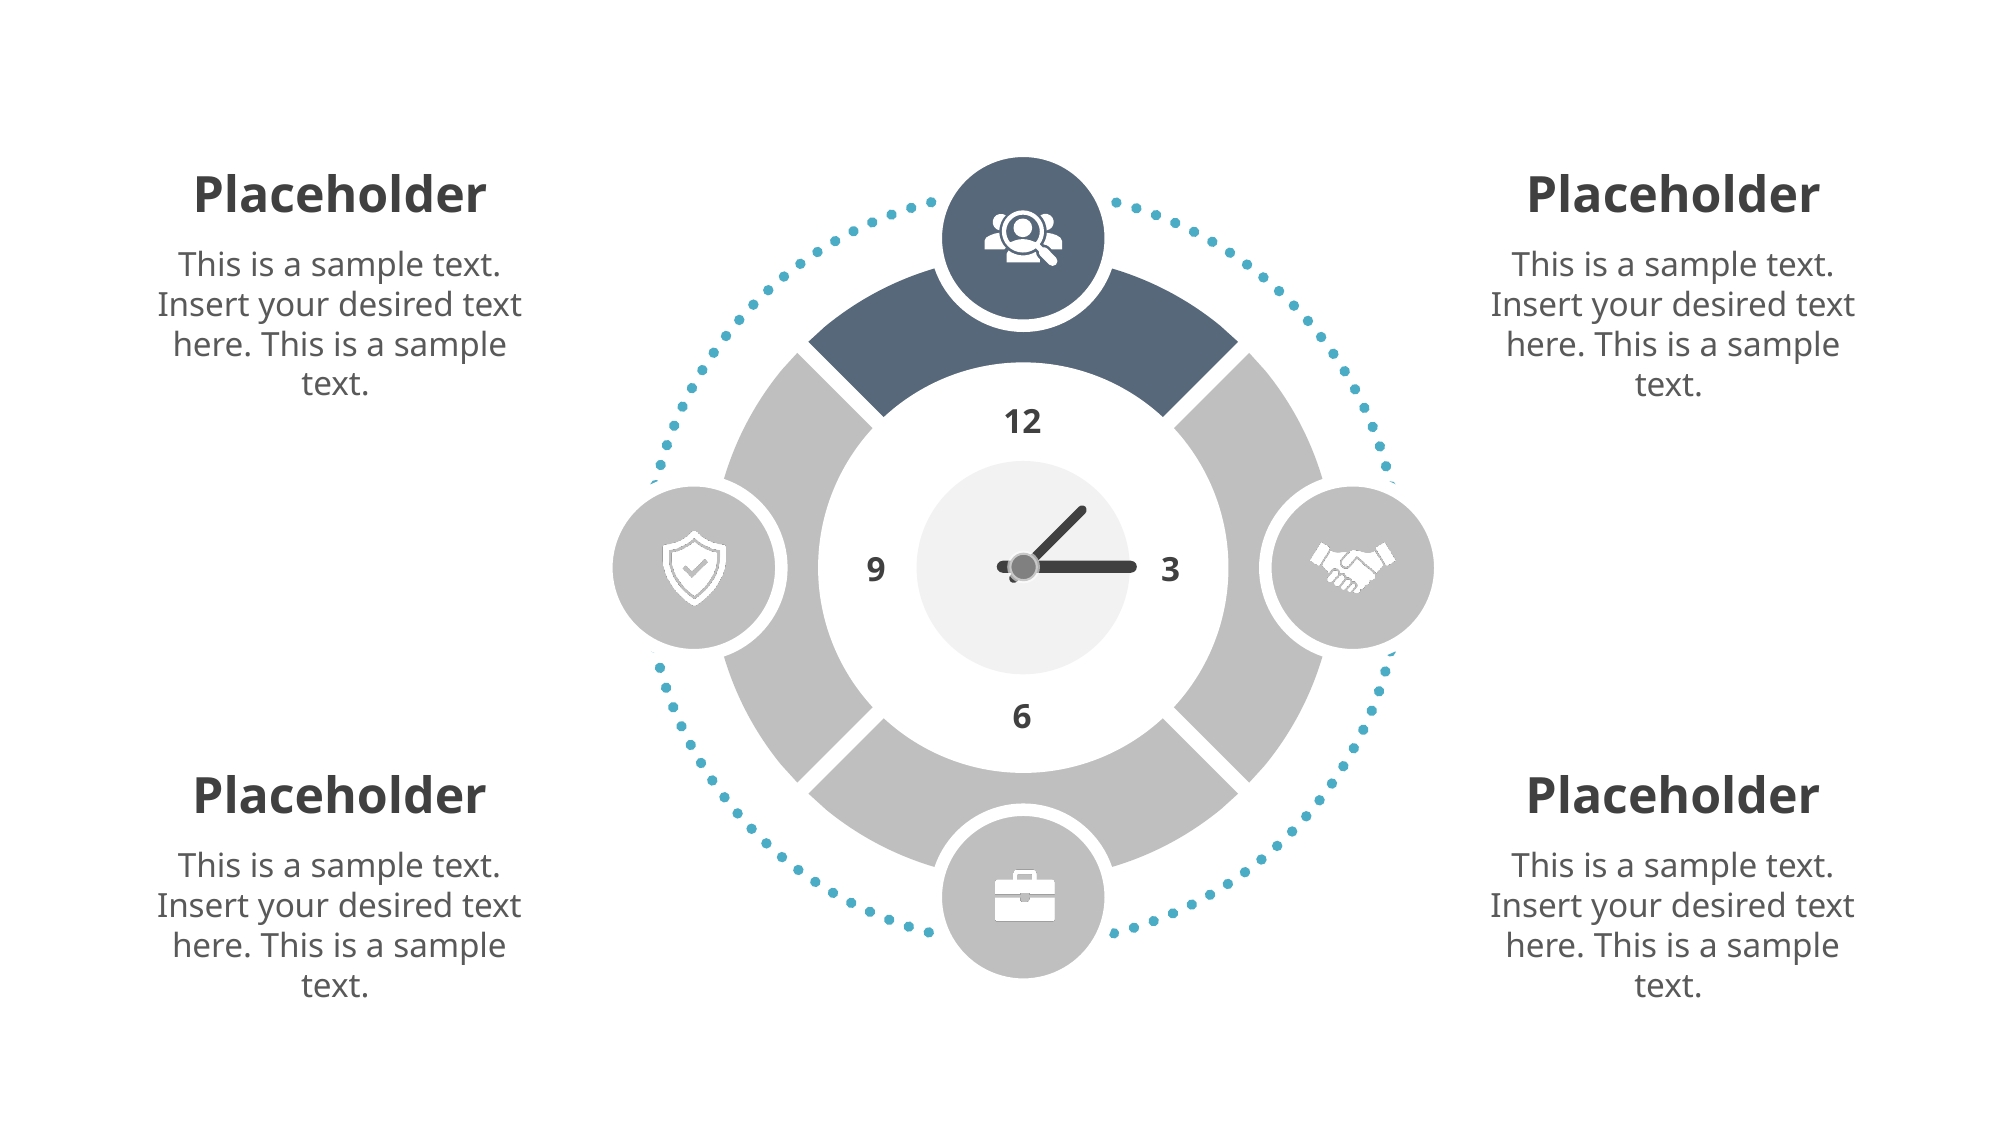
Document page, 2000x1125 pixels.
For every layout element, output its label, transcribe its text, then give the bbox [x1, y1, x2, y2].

text_box Placeholder [150, 161, 530, 222]
text_box Placeholder [1483, 763, 1863, 824]
text_box This is a sample text. Insert your desired text here. This is a sample text. [150, 242, 530, 403]
text_box [806, 710, 1241, 870]
text_box Placeholder [1484, 162, 1863, 223]
picture [1305, 520, 1401, 616]
text_box [933, 148, 1113, 328]
text_box [1263, 478, 1443, 658]
text_box This is a sample text. Insert your desired text here. This is a sample text. [150, 844, 530, 1004]
text_box [933, 807, 1113, 987]
text_box [720, 350, 881, 785]
text_box 12 [988, 392, 1057, 447]
text_box 3 [1146, 540, 1195, 596]
text_box Placeholder [150, 763, 530, 824]
text_box [1165, 350, 1326, 785]
text_box This is a sample text. Insert your desired text here. This is a sample text. [1483, 844, 1863, 1005]
text_box This is a sample text. Insert your desired text here. This is a sample text. [1484, 243, 1863, 403]
text_box [806, 265, 1241, 426]
text_box [604, 478, 784, 658]
text_box [653, 197, 1393, 938]
text_box 6 [997, 692, 1047, 742]
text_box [907, 449, 1142, 684]
picture [987, 861, 1060, 933]
text_box 9 [851, 540, 901, 596]
text_box [835, 379, 1212, 756]
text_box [936, 477, 1114, 656]
picture [649, 523, 739, 613]
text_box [984, 210, 1063, 267]
